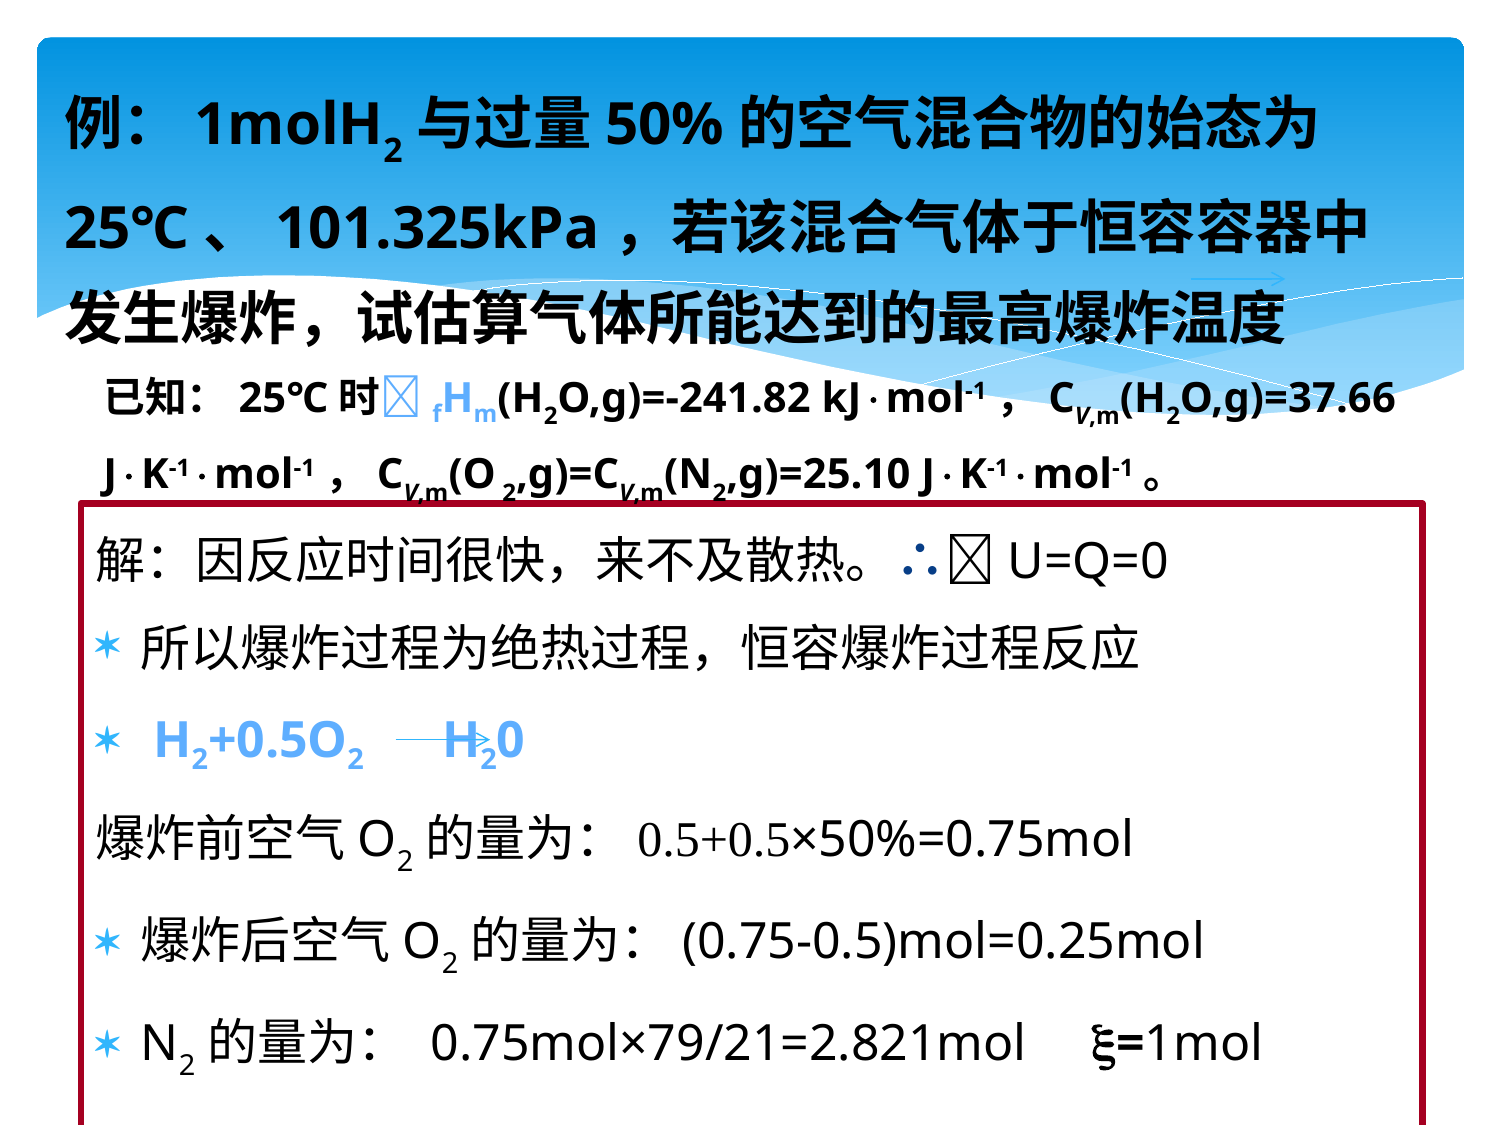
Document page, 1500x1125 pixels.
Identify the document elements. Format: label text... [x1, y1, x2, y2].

list 解：因反应时间很快，来不及散热。∴U=Q=0 所以爆炸过程为绝热过程，恒容爆炸过程反应 H2+0.5O2 H20 爆炸前空气O2的量为：0.5+0.5×50%=0.75mol 爆炸后空气O2的量为：(0.75-0.5)mol=0.25mol N2的量为： 0.75mol×79/21=2.821mol =1mol [80, 503, 1423, 1125]
text_box 已知：25℃时fHm(H2O,g)=-241.82 kJmol-1，CV,m(H2O,g)=37.66 JK-1mol-1，CV,m(O 2,g)=CV,m(N2,g)=25.10 JK-1mol-1。 [88, 345, 1425, 514]
text_box 例：1molH2与过量50%的空气混合物的始态为25℃、101.325kPa，若该混合气体于恒容容器中发生爆炸，试估算气体所能达到的最高爆炸温度 [49, 54, 1425, 359]
